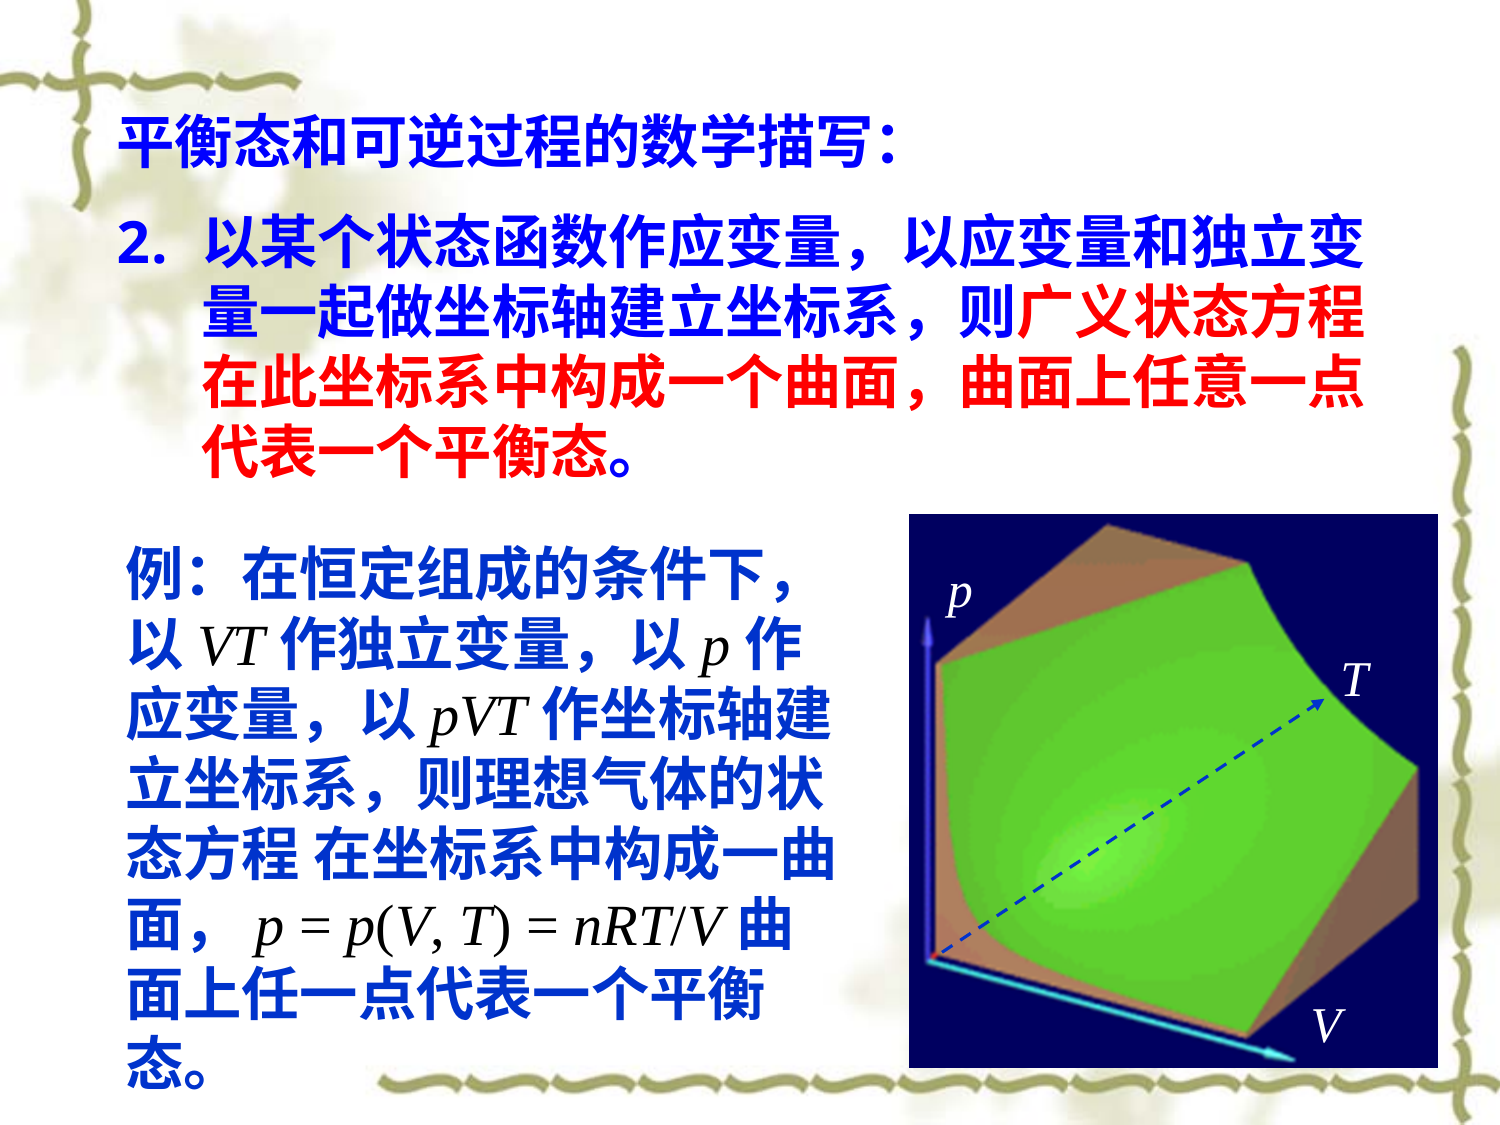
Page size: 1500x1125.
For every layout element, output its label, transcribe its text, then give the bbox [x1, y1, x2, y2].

text_box 例：在恒定组成的条件下，以VT作独立变量，以p作应变量，以pVT作坐标轴建立坐标系，则理想气体的状态方程 在坐标系中构成一曲面，p = p(V, T) = nRT/V曲面上任一点代表一个平衡态。 [110, 530, 853, 1105]
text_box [909, 514, 1439, 1068]
text_box 平衡态和可逆过程的数学描写： 以某个状态函数作应变量，以应变量和独立变量一起做坐标轴建立坐标系，则广义状态方程在此坐标系中构成一个曲面，曲面上任意一点代表一个平衡态。 [101, 98, 1408, 492]
picture [0, 0, 1500, 1125]
